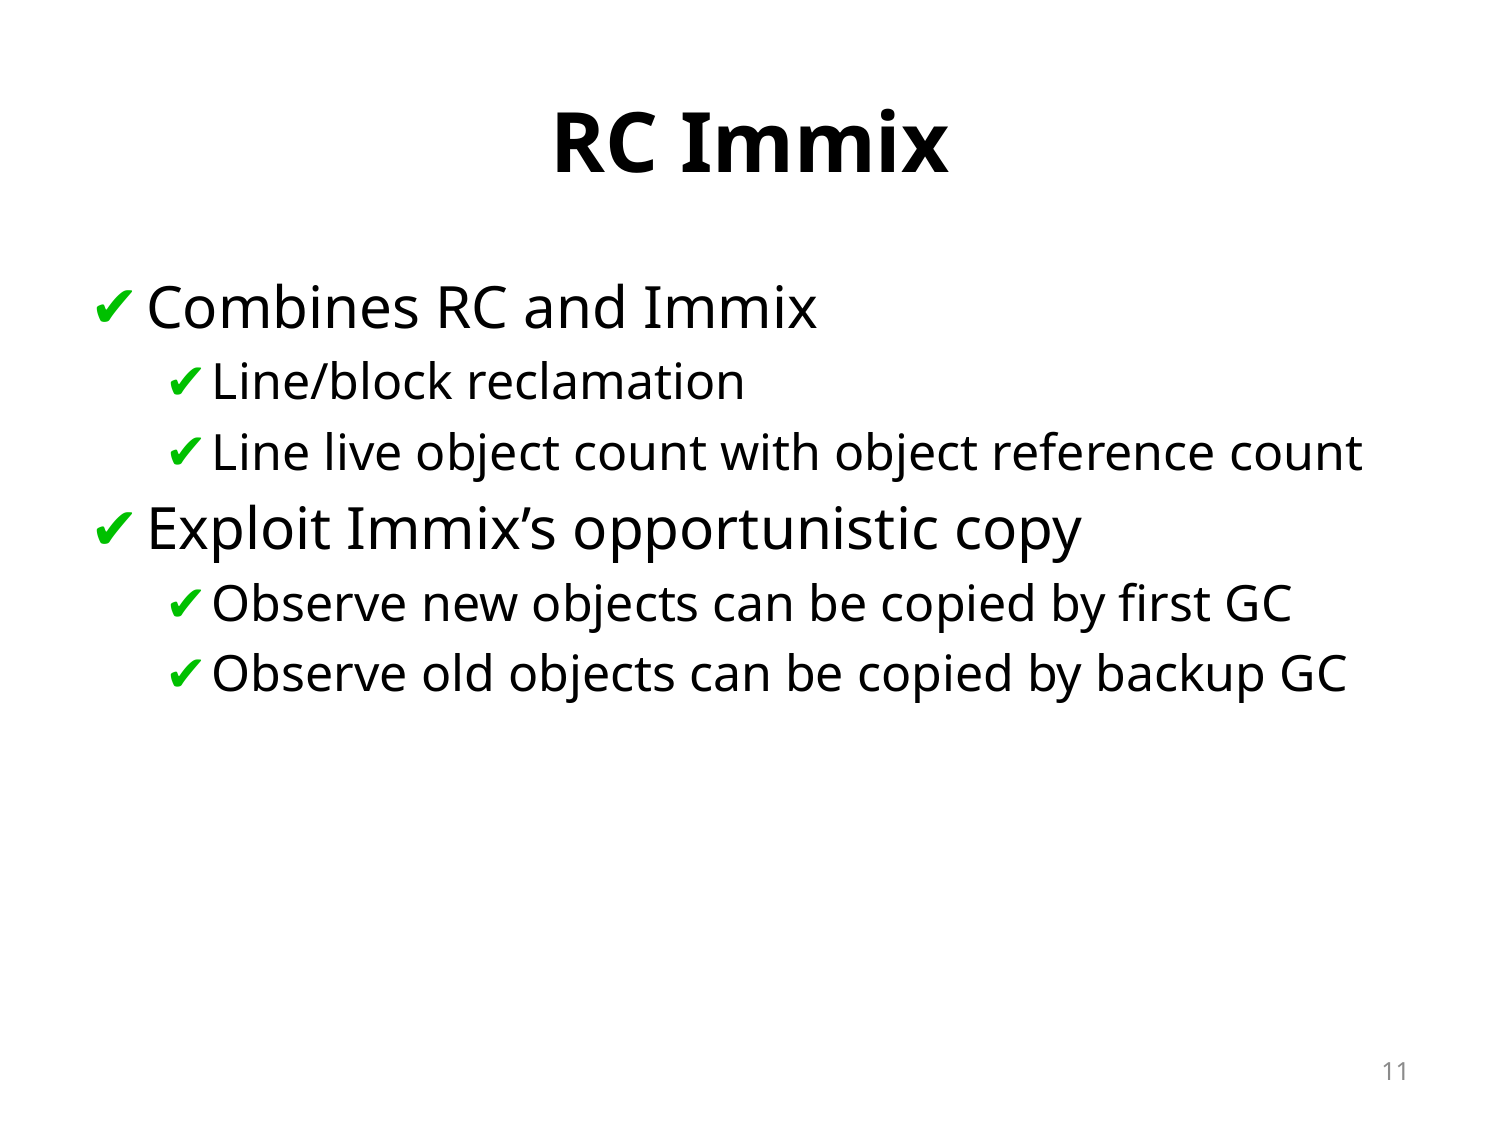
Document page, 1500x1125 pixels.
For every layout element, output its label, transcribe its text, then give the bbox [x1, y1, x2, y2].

slide_number 11 [1074, 1042, 1425, 1103]
title RC Immix [75, 45, 1425, 233]
list Combines RC and Immix Line/block reclamation Line live object count with object reference count Exploit Immix’s opportunistic copy Observe new objects can be copied by first GC Observe old objects can be copied by backup GC [75, 262, 1500, 1005]
